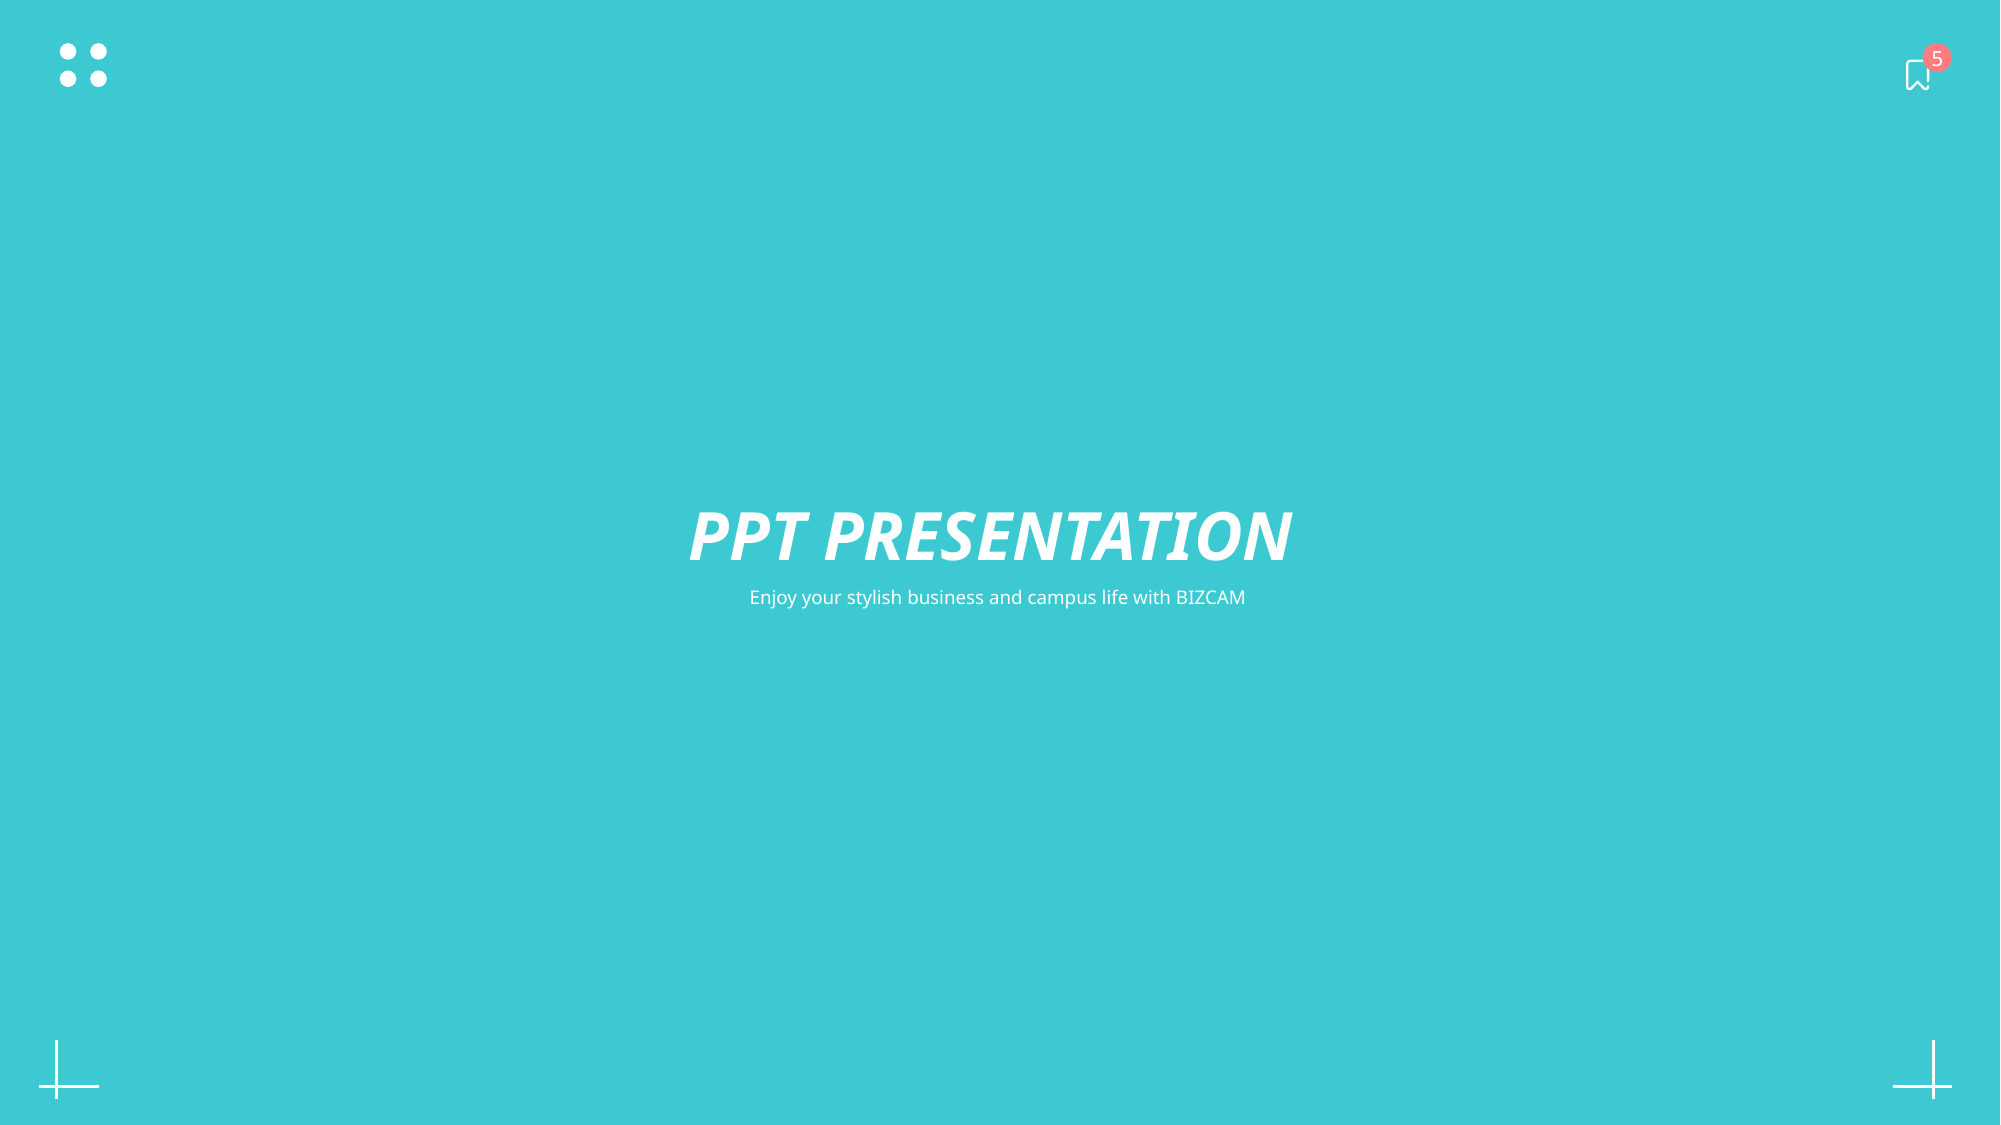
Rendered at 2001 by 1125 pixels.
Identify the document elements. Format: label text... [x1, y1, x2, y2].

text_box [39, 1040, 99, 1100]
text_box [1906, 43, 1952, 91]
text_box PPT PRESENTATION Enjoy your stylish business and campus life with BIZCAM [446, 446, 1554, 616]
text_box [59, 43, 107, 88]
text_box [1892, 1040, 1953, 1100]
